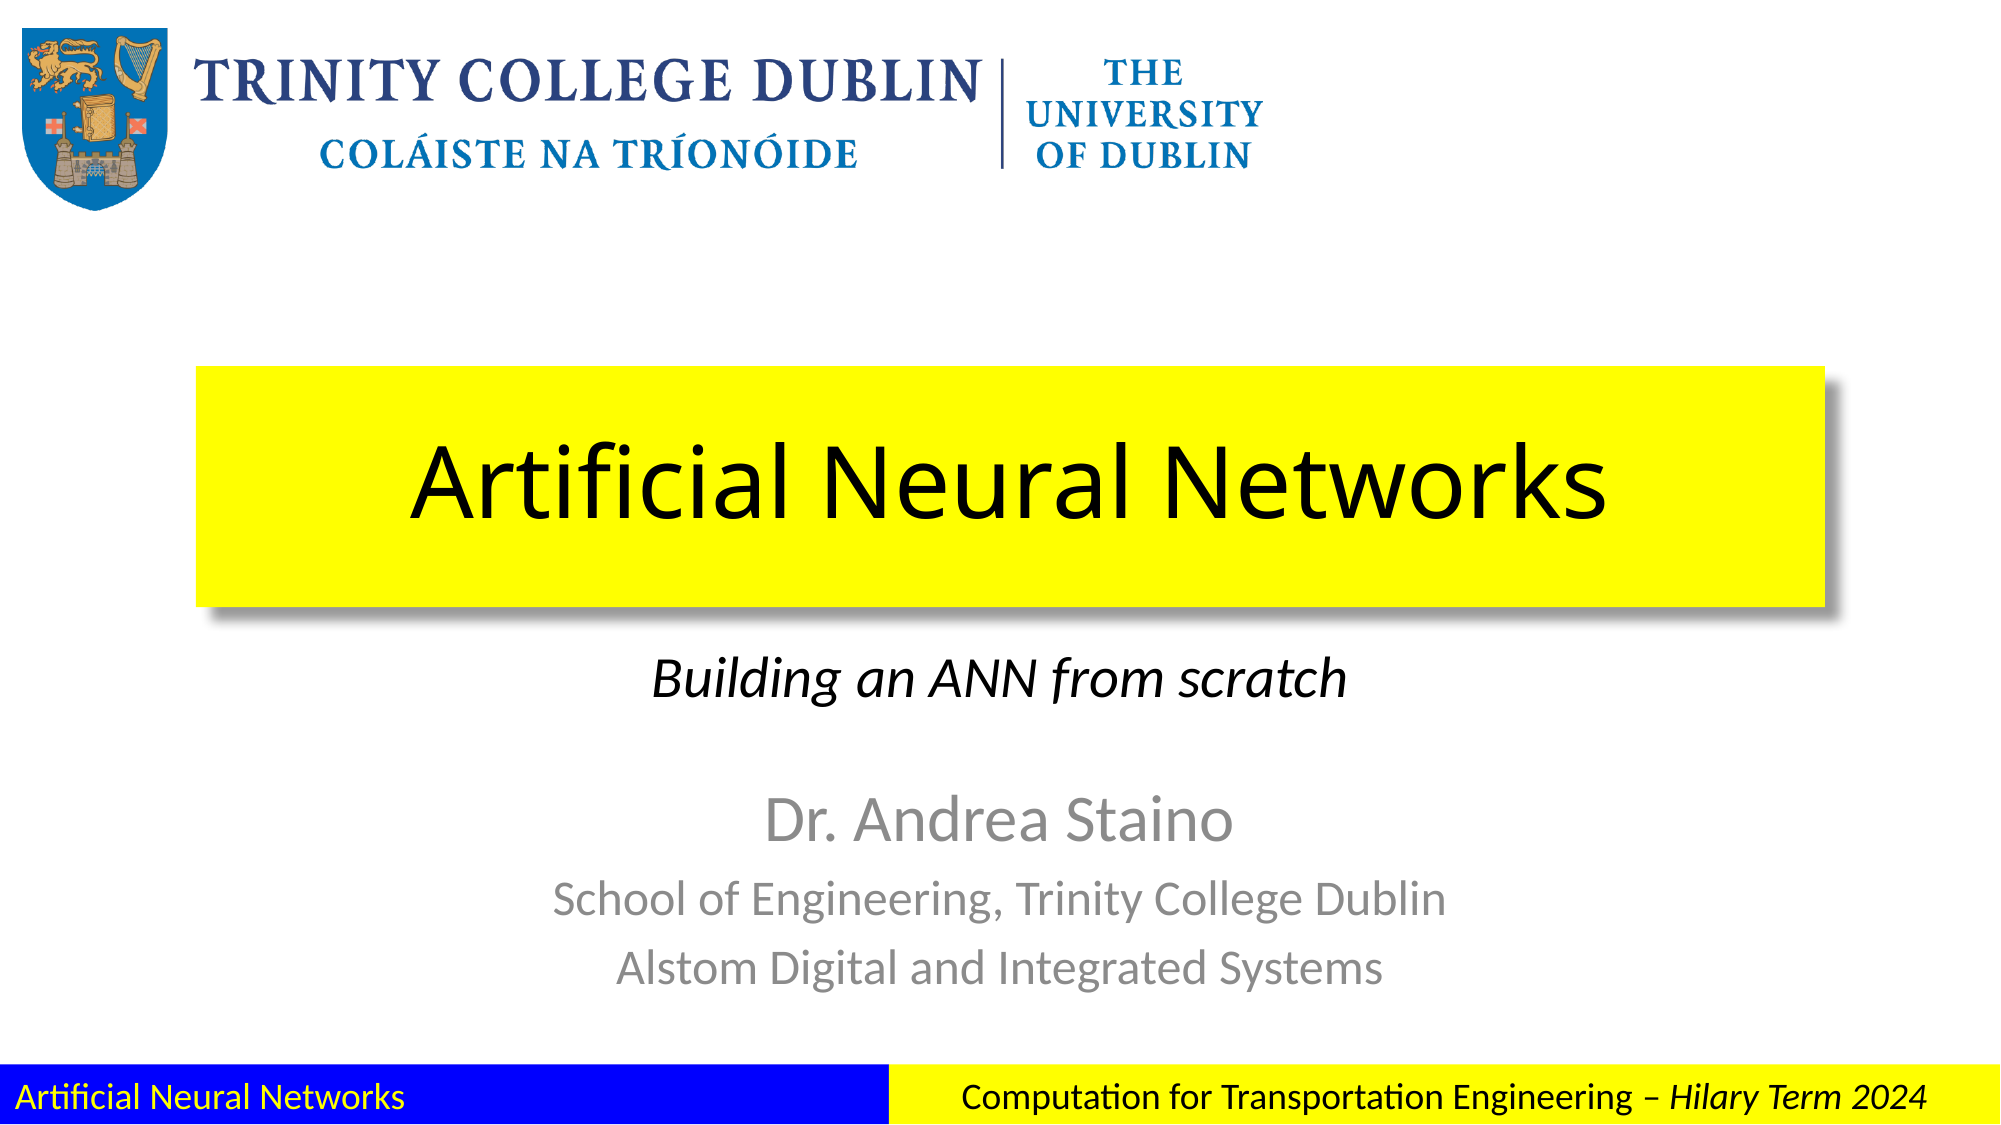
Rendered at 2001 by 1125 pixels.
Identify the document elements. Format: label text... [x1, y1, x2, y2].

text_box Computation for Transportation Engineering – Hilary Term 2024 [888, 1064, 2000, 1125]
text_box Dr. Andrea Staino School of Engineering, Trinity College Dublin Alstom Digital and Integrated Systems [444, 767, 1556, 1055]
picture [22, 28, 1263, 211]
text_box Artificial Neural Networks [0, 1064, 888, 1125]
title Artificial Neural Networks [195, 366, 1825, 608]
subtitle Building an ANN from scratch [249, 639, 1750, 912]
